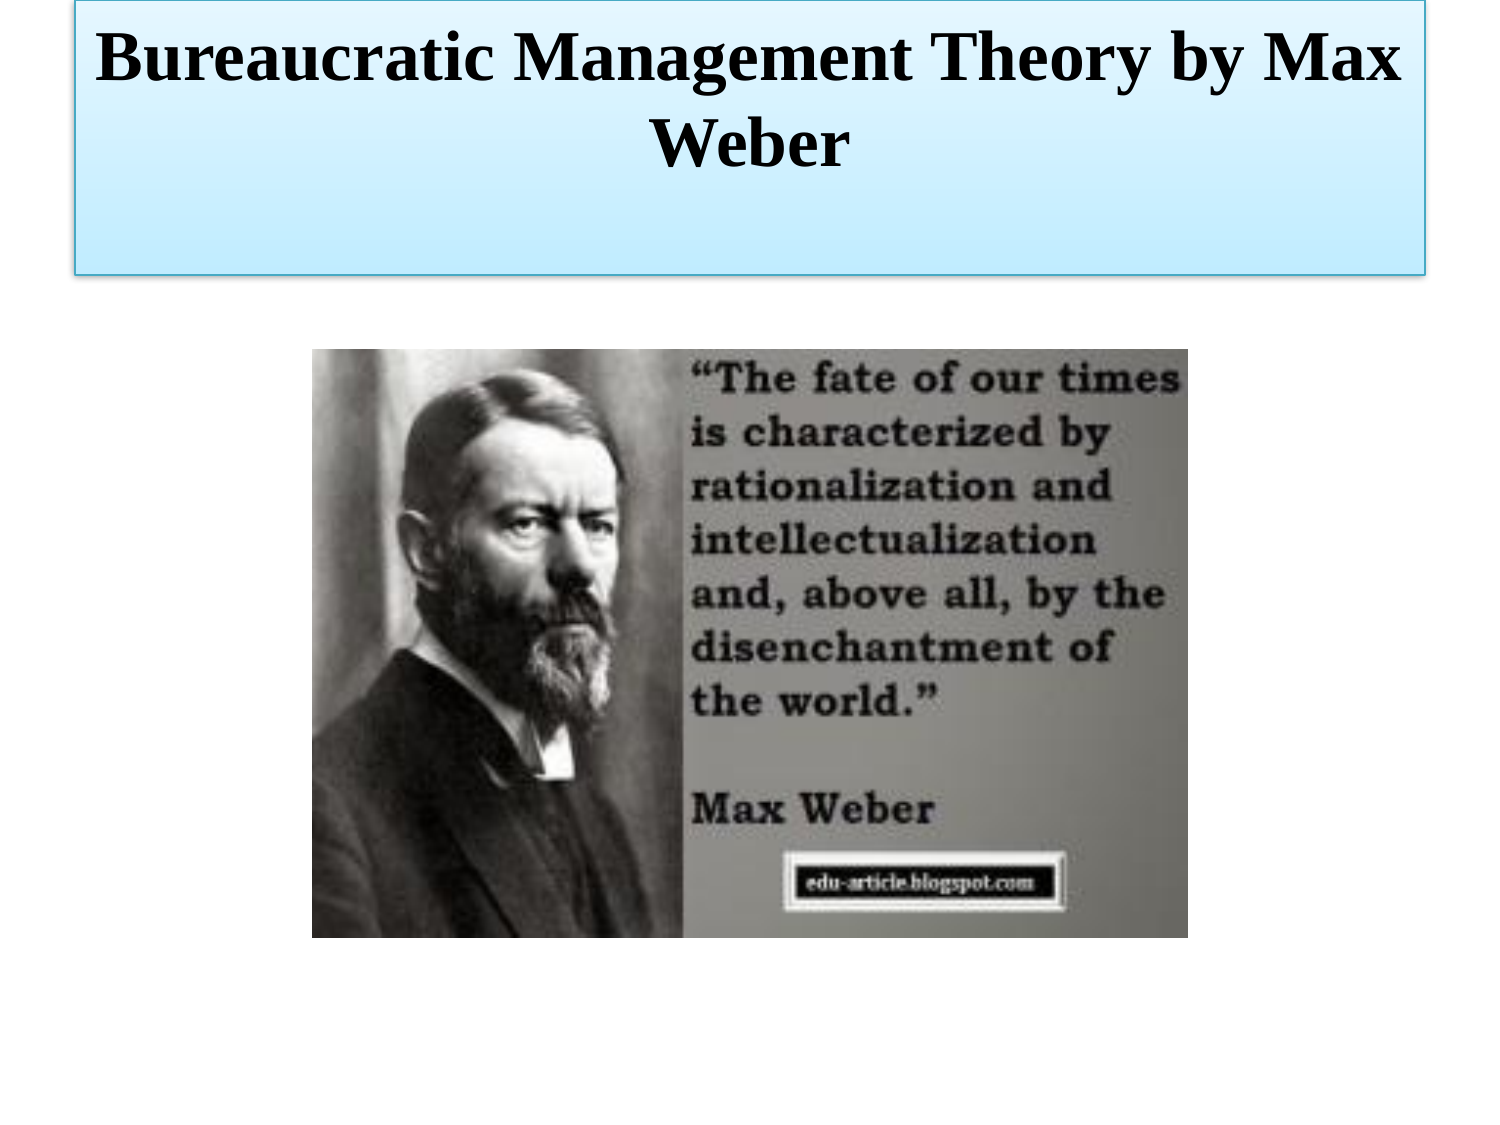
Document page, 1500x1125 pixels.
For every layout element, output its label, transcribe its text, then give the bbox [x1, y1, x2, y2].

title Bureaucratic Management Theory by Max Weber [74, 0, 1426, 276]
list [312, 349, 1188, 938]
